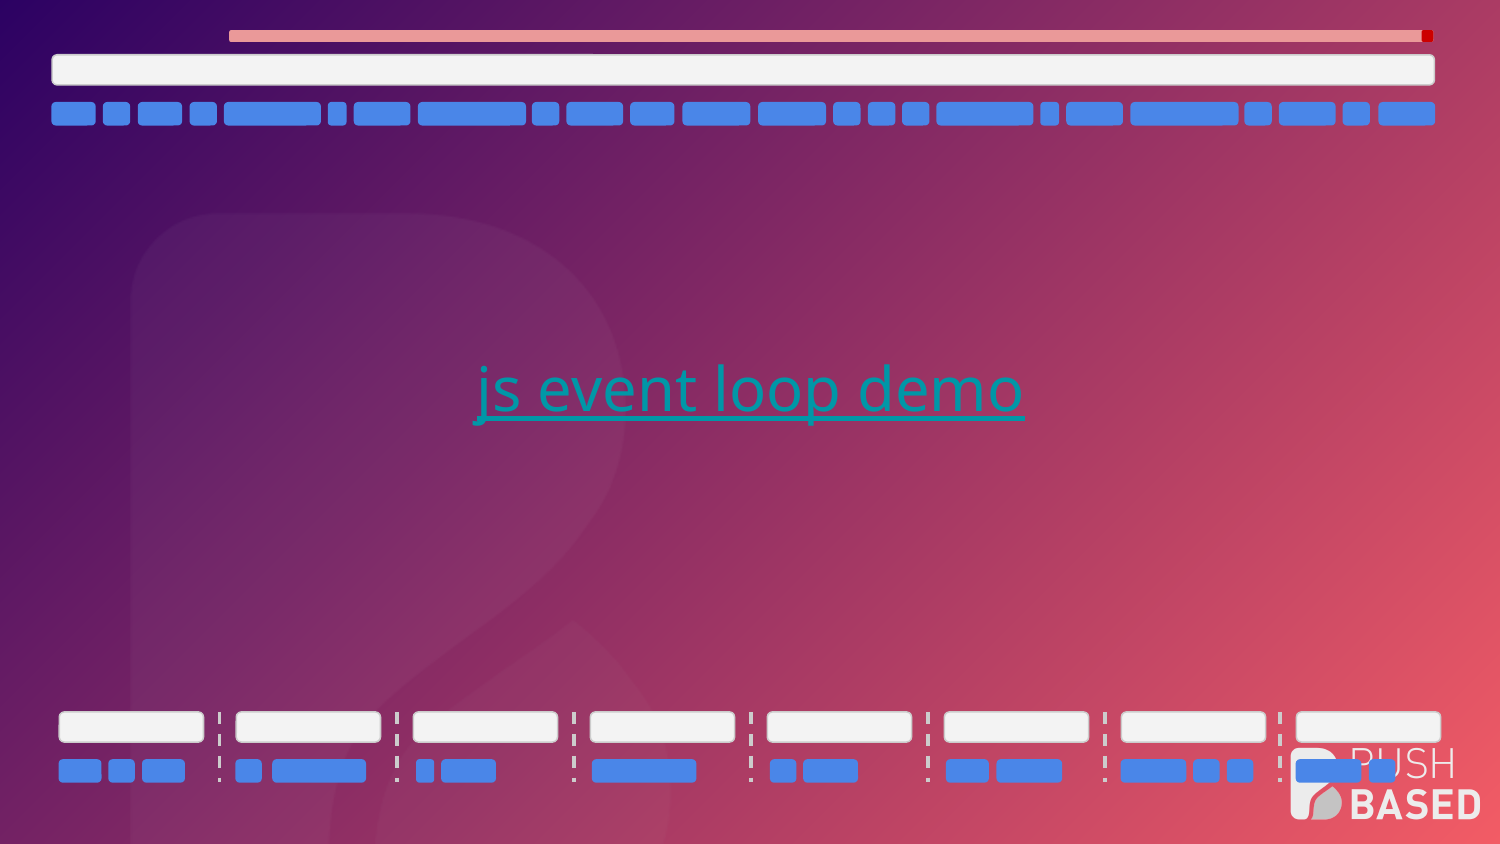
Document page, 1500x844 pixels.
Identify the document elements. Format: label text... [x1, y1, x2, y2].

text_box [590, 711, 735, 743]
text_box [441, 759, 496, 782]
text_box [52, 54, 1435, 85]
text_box [109, 759, 135, 782]
text_box [59, 759, 101, 782]
text_box [592, 759, 696, 782]
text_box [944, 711, 1089, 743]
text_box [1279, 102, 1335, 125]
text_box [767, 711, 912, 743]
text_box [328, 102, 346, 125]
picture [1250, 723, 1489, 844]
text_box [142, 759, 185, 782]
text_box [532, 102, 559, 125]
text_box [103, 102, 130, 125]
text_box [1343, 102, 1370, 125]
text_box [758, 102, 826, 125]
text_box [937, 102, 1033, 125]
text_box [683, 102, 750, 125]
text_box [1379, 102, 1435, 125]
text_box [413, 711, 558, 743]
text_box [833, 102, 860, 125]
text_box [1131, 102, 1238, 125]
text_box [902, 102, 929, 125]
text_box [803, 759, 858, 782]
text_box [1227, 759, 1253, 782]
text_box [190, 102, 217, 125]
text_box [1296, 759, 1361, 782]
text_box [228, 29, 1434, 43]
text_box [1067, 102, 1123, 125]
text_box [138, 102, 182, 125]
text_box [1041, 102, 1059, 125]
text_box [224, 102, 321, 125]
text_box [52, 102, 95, 125]
text_box [354, 102, 410, 125]
text_box [1369, 759, 1395, 782]
text_box [59, 711, 204, 743]
text_box [236, 711, 381, 743]
text_box [868, 102, 895, 125]
text_box [1245, 102, 1272, 125]
text_box [236, 759, 262, 782]
text_box [770, 759, 796, 782]
text_box [1296, 711, 1441, 743]
text_box [416, 759, 434, 782]
text_box [946, 759, 989, 782]
text_box [418, 102, 526, 125]
text_box [997, 759, 1062, 782]
text_box [1193, 759, 1219, 782]
text_box [1121, 759, 1186, 782]
text_box [630, 102, 674, 125]
title js event loop demo [52, 334, 1450, 449]
text_box [1121, 711, 1266, 743]
text_box [567, 102, 623, 125]
text_box [273, 759, 366, 782]
